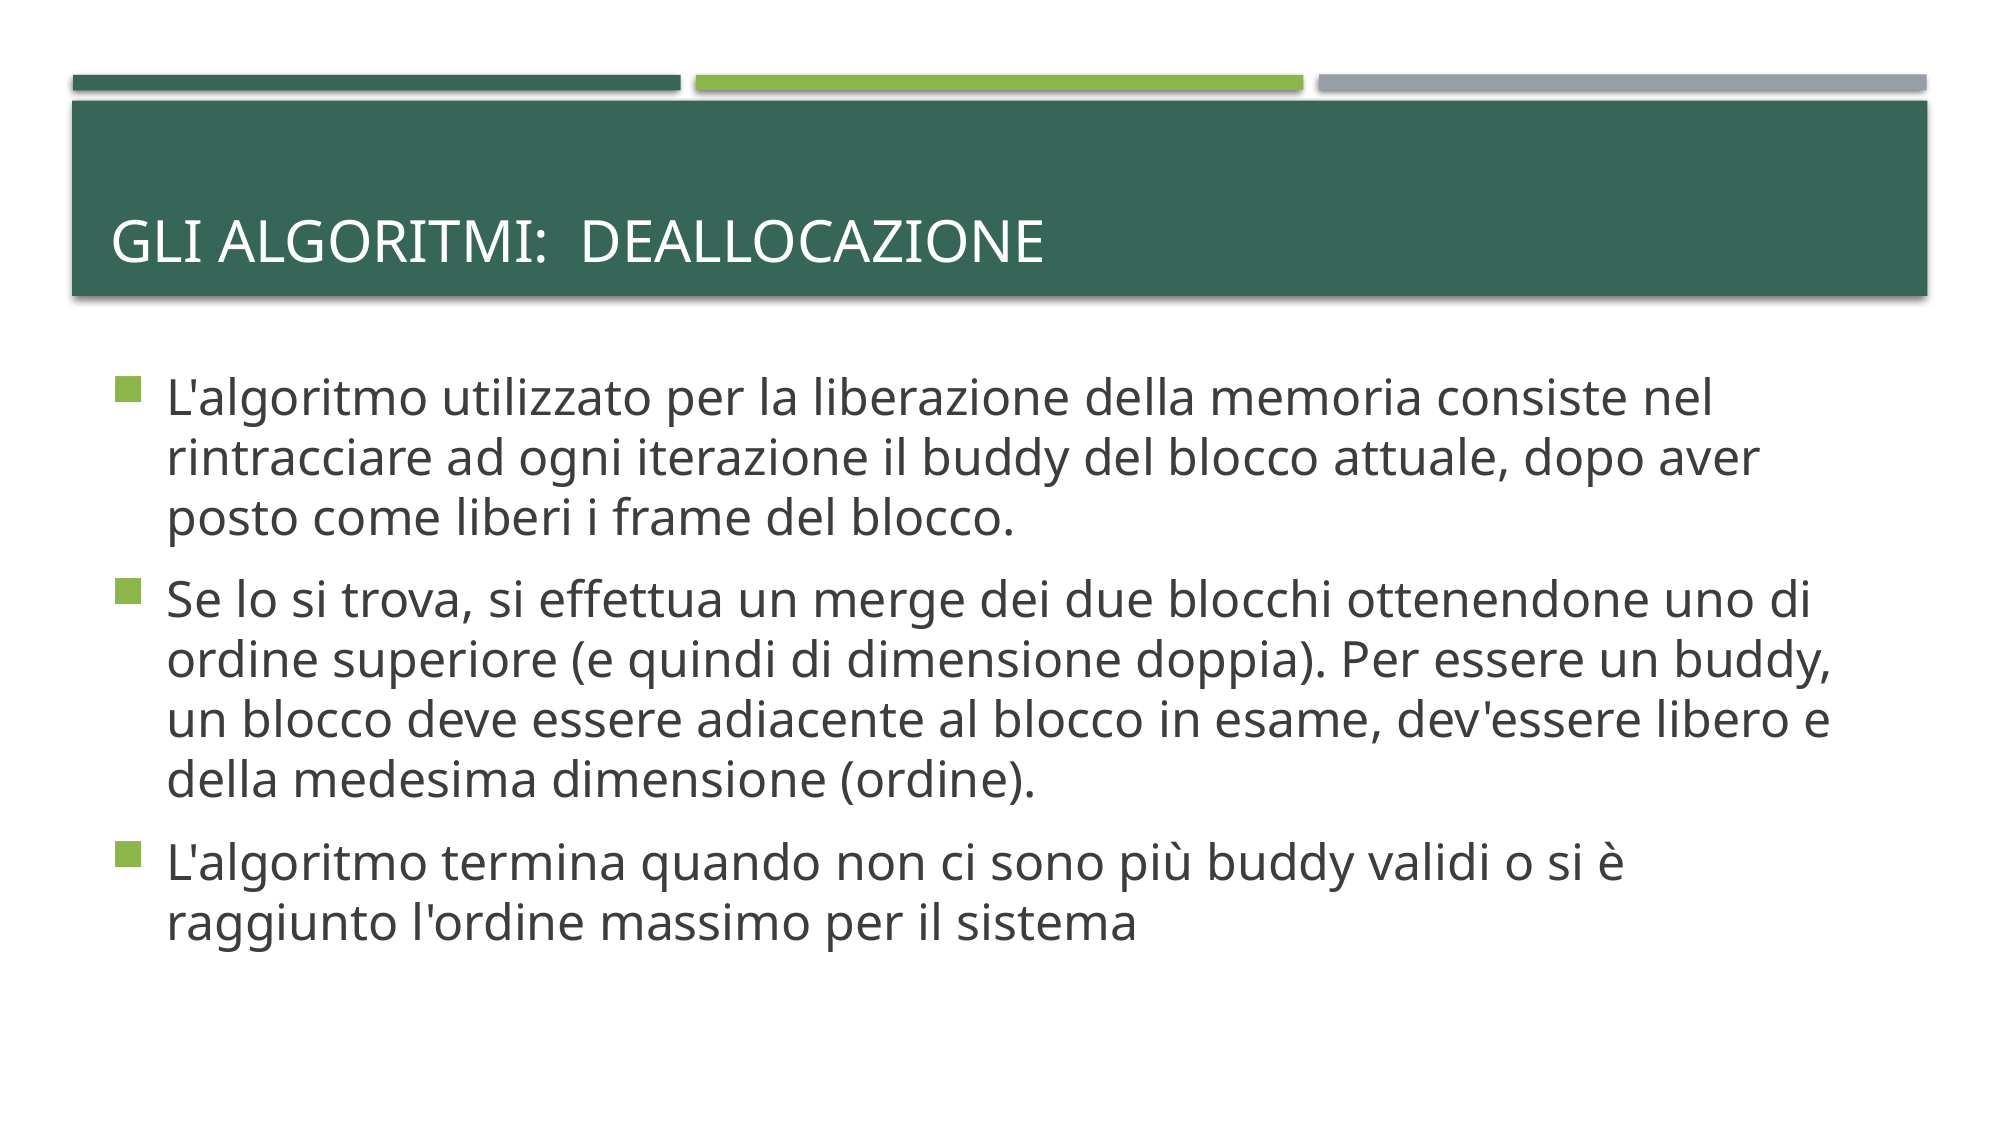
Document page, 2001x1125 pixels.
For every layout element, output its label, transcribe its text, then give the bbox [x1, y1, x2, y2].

list L'algoritmo utilizzato per la liberazione della memoria consiste nel rintracciare ad ogni iterazione il buddy del blocco attuale, dopo aver posto come liberi i frame del blocco. Se lo si trova, si effettua un merge dei due blocchi ottenendone uno di ordine superiore (e quindi di dimensione doppia). Per essere un buddy, un blocco deve essere adiacente al blocco in esame, dev'essere libero e della medesima dimensione (ordine). L'algoritmo termina quando non ci sono più buddy validi o si è raggiunto l'ordine massimo per il sistema [95, 357, 1905, 962]
title gli algoritmi: deallocazione [95, 115, 1905, 282]
